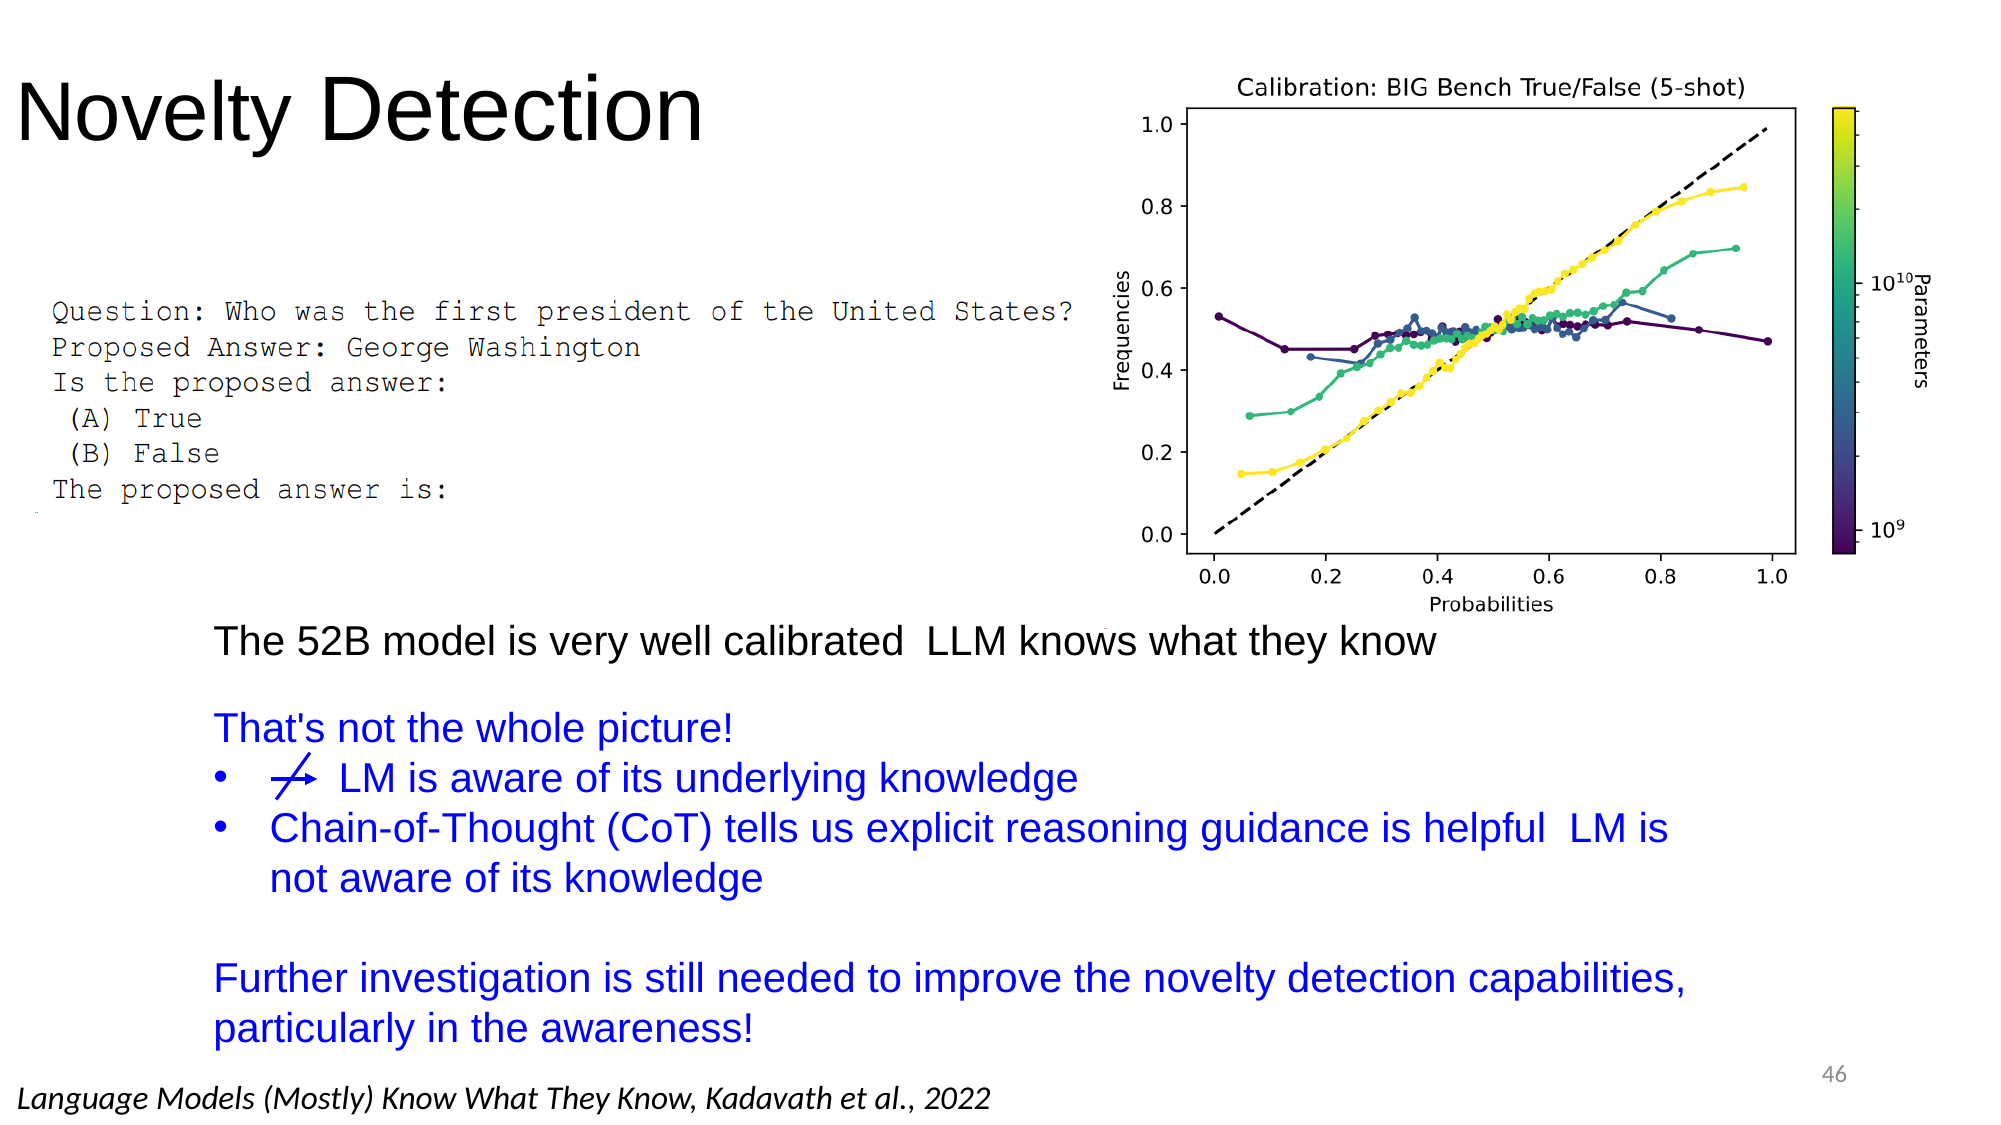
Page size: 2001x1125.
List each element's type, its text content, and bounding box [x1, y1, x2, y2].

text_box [270, 752, 318, 800]
picture [35, 280, 1085, 513]
slide_number 46 [1412, 1042, 1863, 1103]
title Novelty Detection [0, 2, 1725, 220]
text_box Language Models (Mostly) Know What They Know, Kadavath et al., 2022 [2, 1068, 1667, 1124]
picture [1104, 62, 1934, 629]
